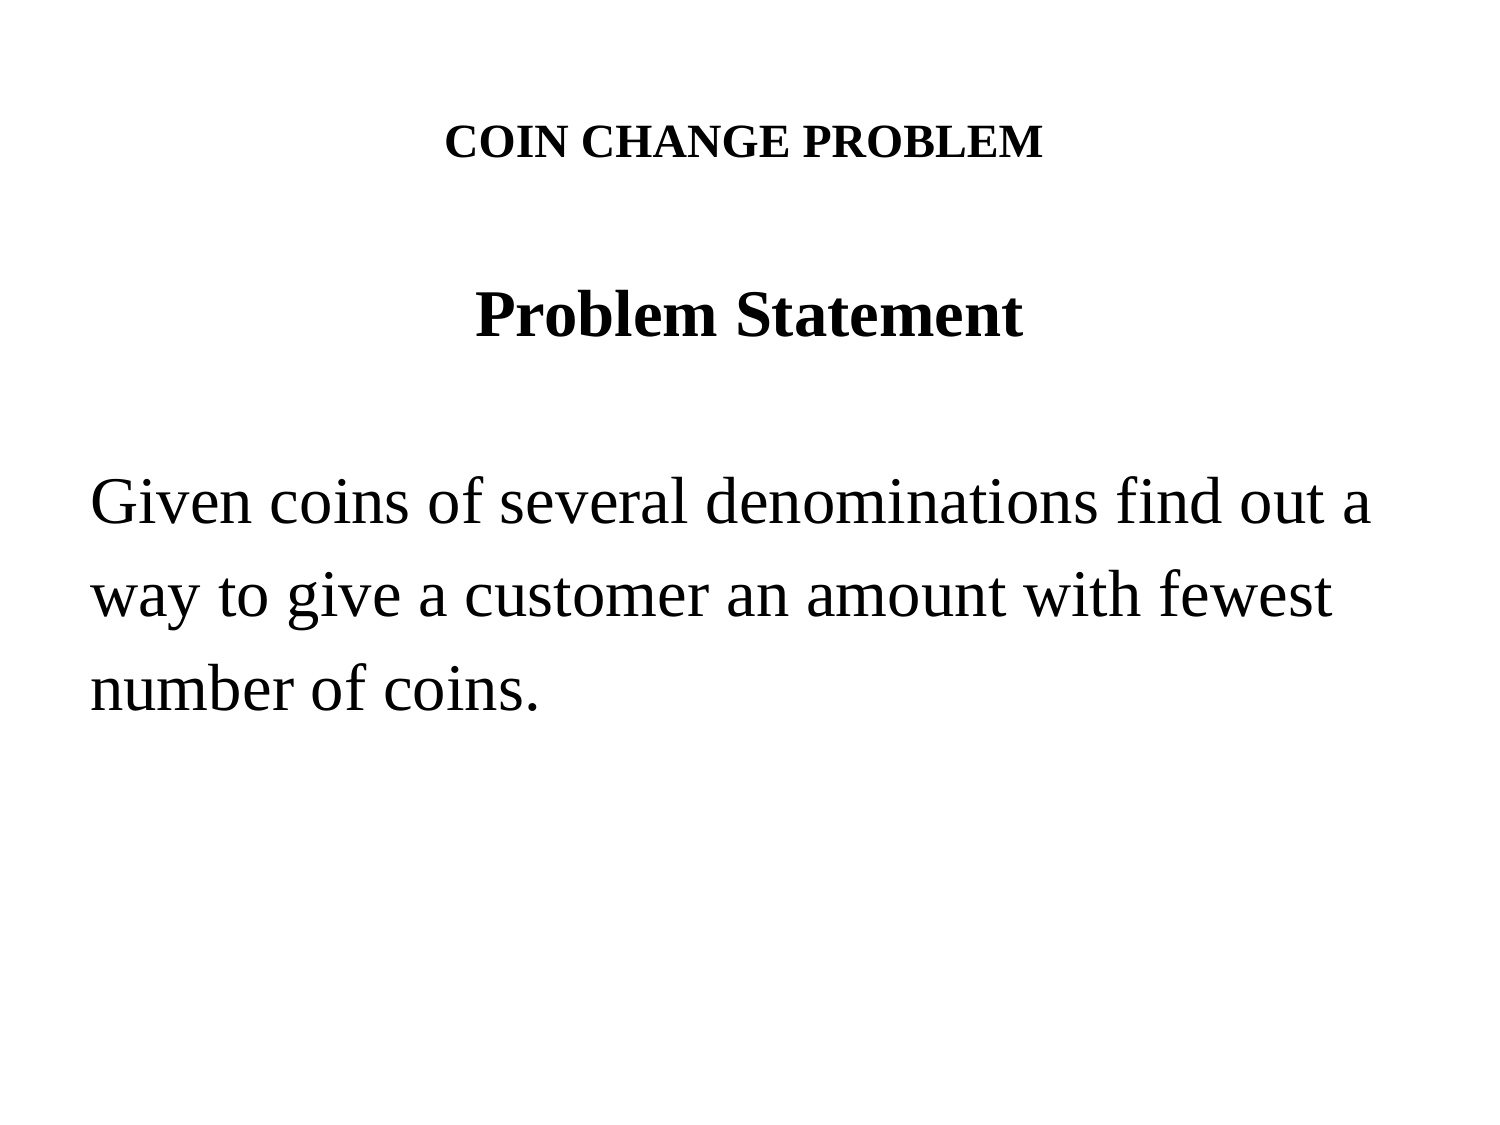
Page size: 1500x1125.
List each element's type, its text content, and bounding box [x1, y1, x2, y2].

list Problem Statement Given coins of several denominations find out a way to give a customer an amount with fewest number of coins. [75, 262, 1425, 1005]
title COIN CHANGE PROBLEM [75, 45, 1425, 233]
